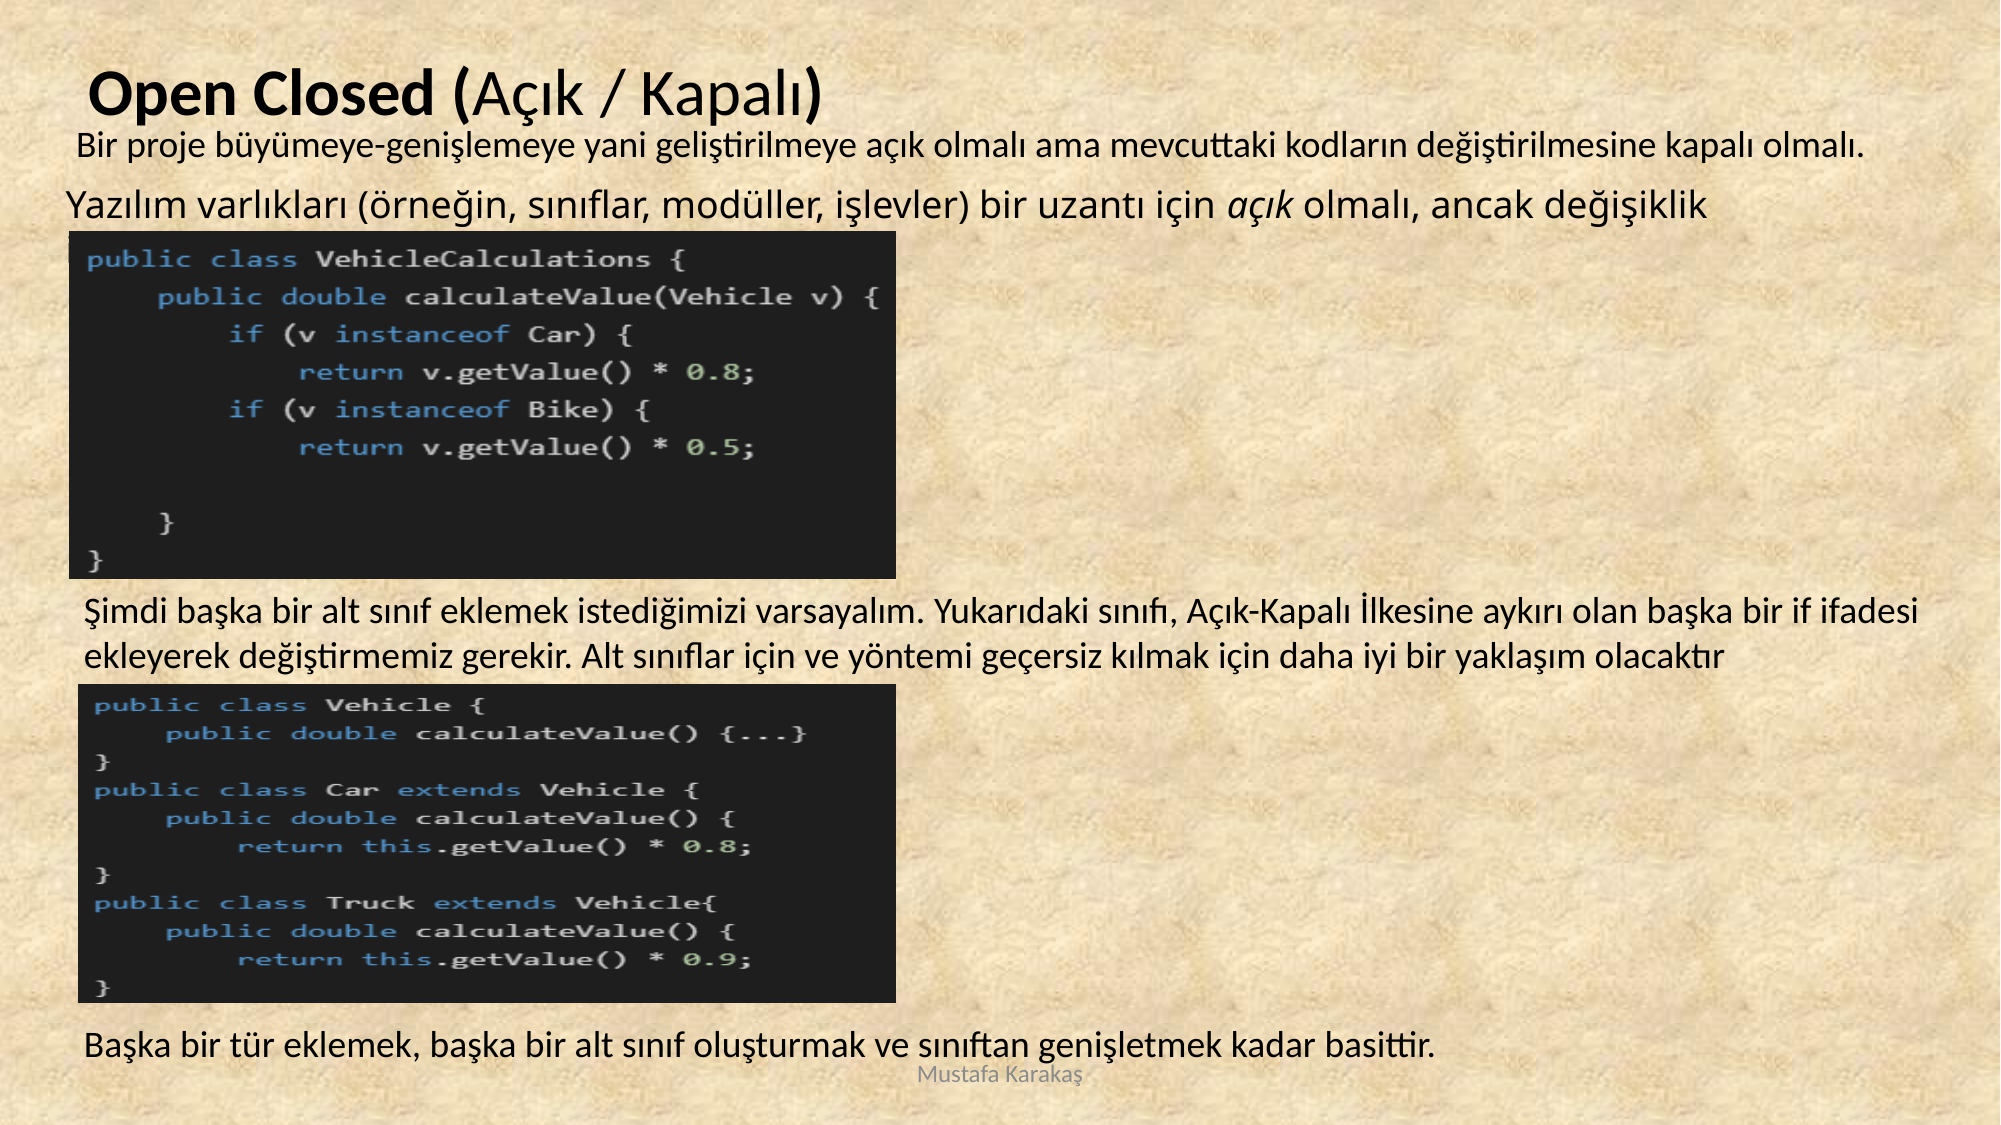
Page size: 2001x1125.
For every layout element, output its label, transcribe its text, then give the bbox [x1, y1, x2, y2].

text_box Bir proje büyümeye-genişlemeye yani geliştirilmeye açık olmalı ama mevcuttaki kodların değiştirilmesine kapalı olmalı. [61, 112, 1883, 173]
text_box Yazılım varlıkları (örneğin, sınıflar, modüller, işlevler) bir uzantı için açık olmalı, ancak değişiklik için kapalı olmalıdır. [50, 173, 2000, 278]
footer Mustafa Karakaş [662, 1042, 1338, 1103]
text_box Şimdi başka bir alt sınıf eklemek istediğimizi varsayalım. Yukarıdaki sınıfı, Açık-Kapalı İlkesine aykırı olan başka bir if ifadesi ekleyerek değiştirmemiz gerekir. Alt sınıflar için ve yöntemi geçersiz kılmak için daha iyi bir yaklaşım olacaktır [69, 578, 1971, 684]
picture [0, 0, 2001, 1125]
text_box Open Closed (Açık / Kapalı) [73, 41, 840, 112]
text_box Başka bir tür eklemek, başka bir alt sınıf oluşturmak ve sınıftan genişletmek kadar basittir. [69, 1012, 1776, 1073]
